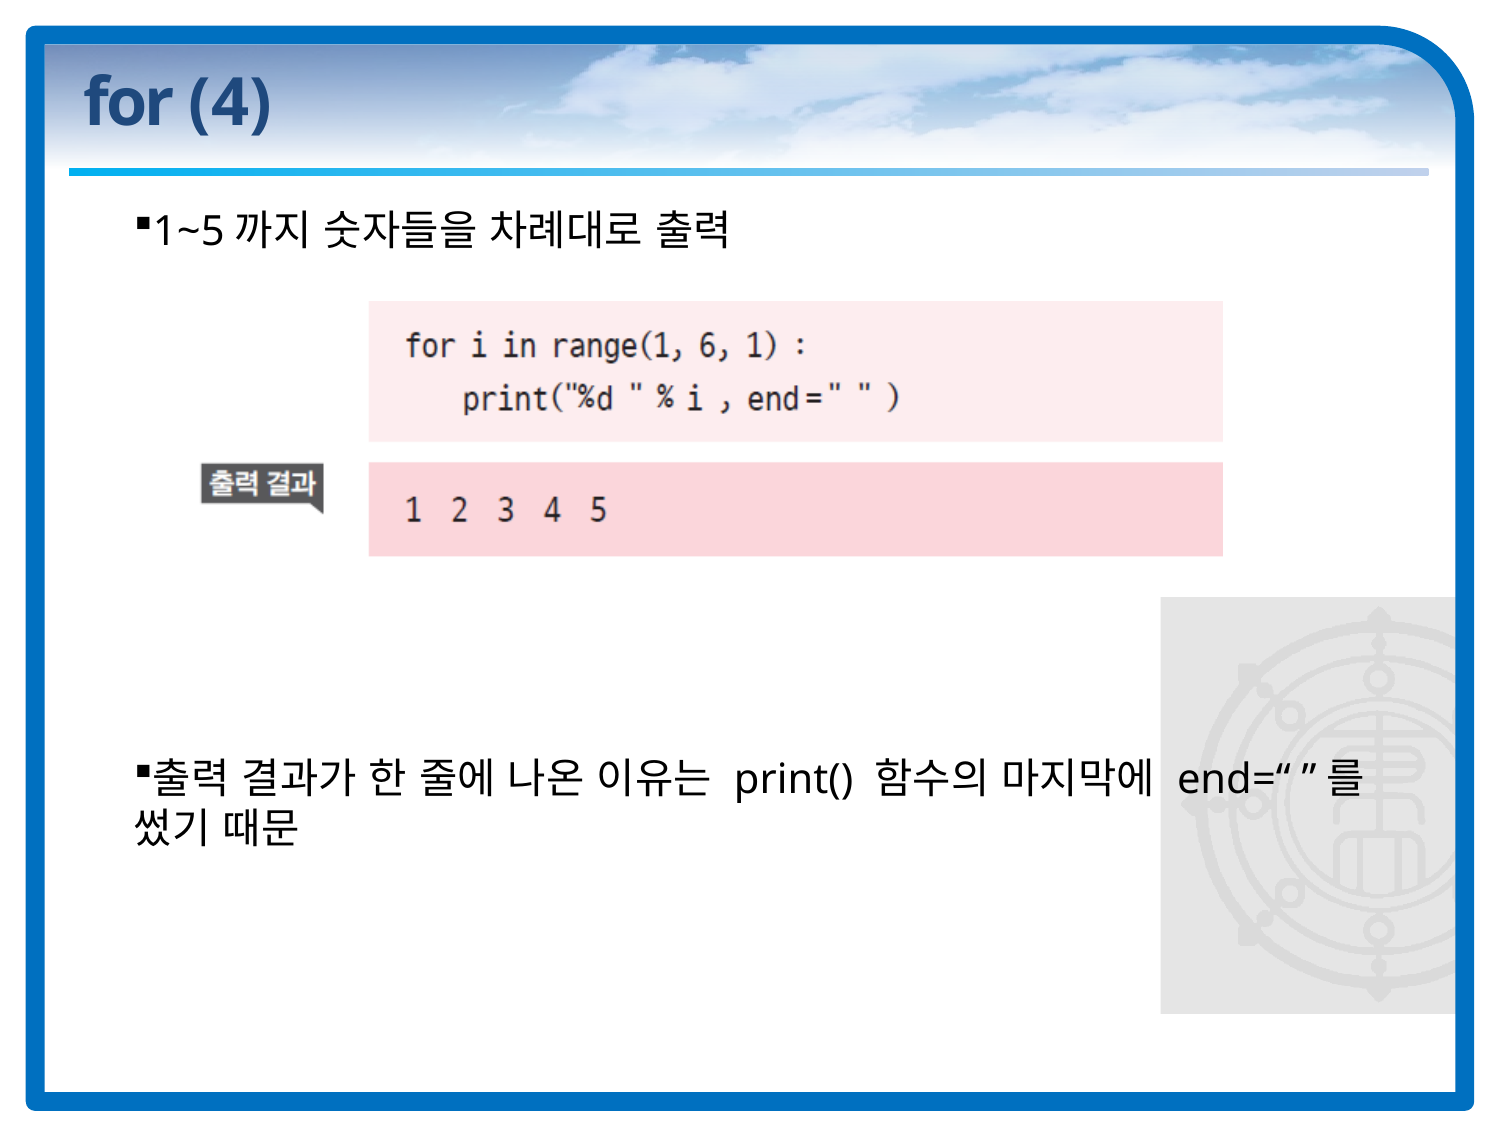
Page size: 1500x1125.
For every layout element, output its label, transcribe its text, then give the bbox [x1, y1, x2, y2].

picture [194, 300, 1224, 566]
title for (4) [68, 35, 1419, 163]
list 1~5까지 숫자들을 차례대로 출력 출력 결과가 한 줄에 나온 이유는 print() 함수의 마지막에 end=“ ”를 썼기 때문 [75, 195, 1425, 1005]
